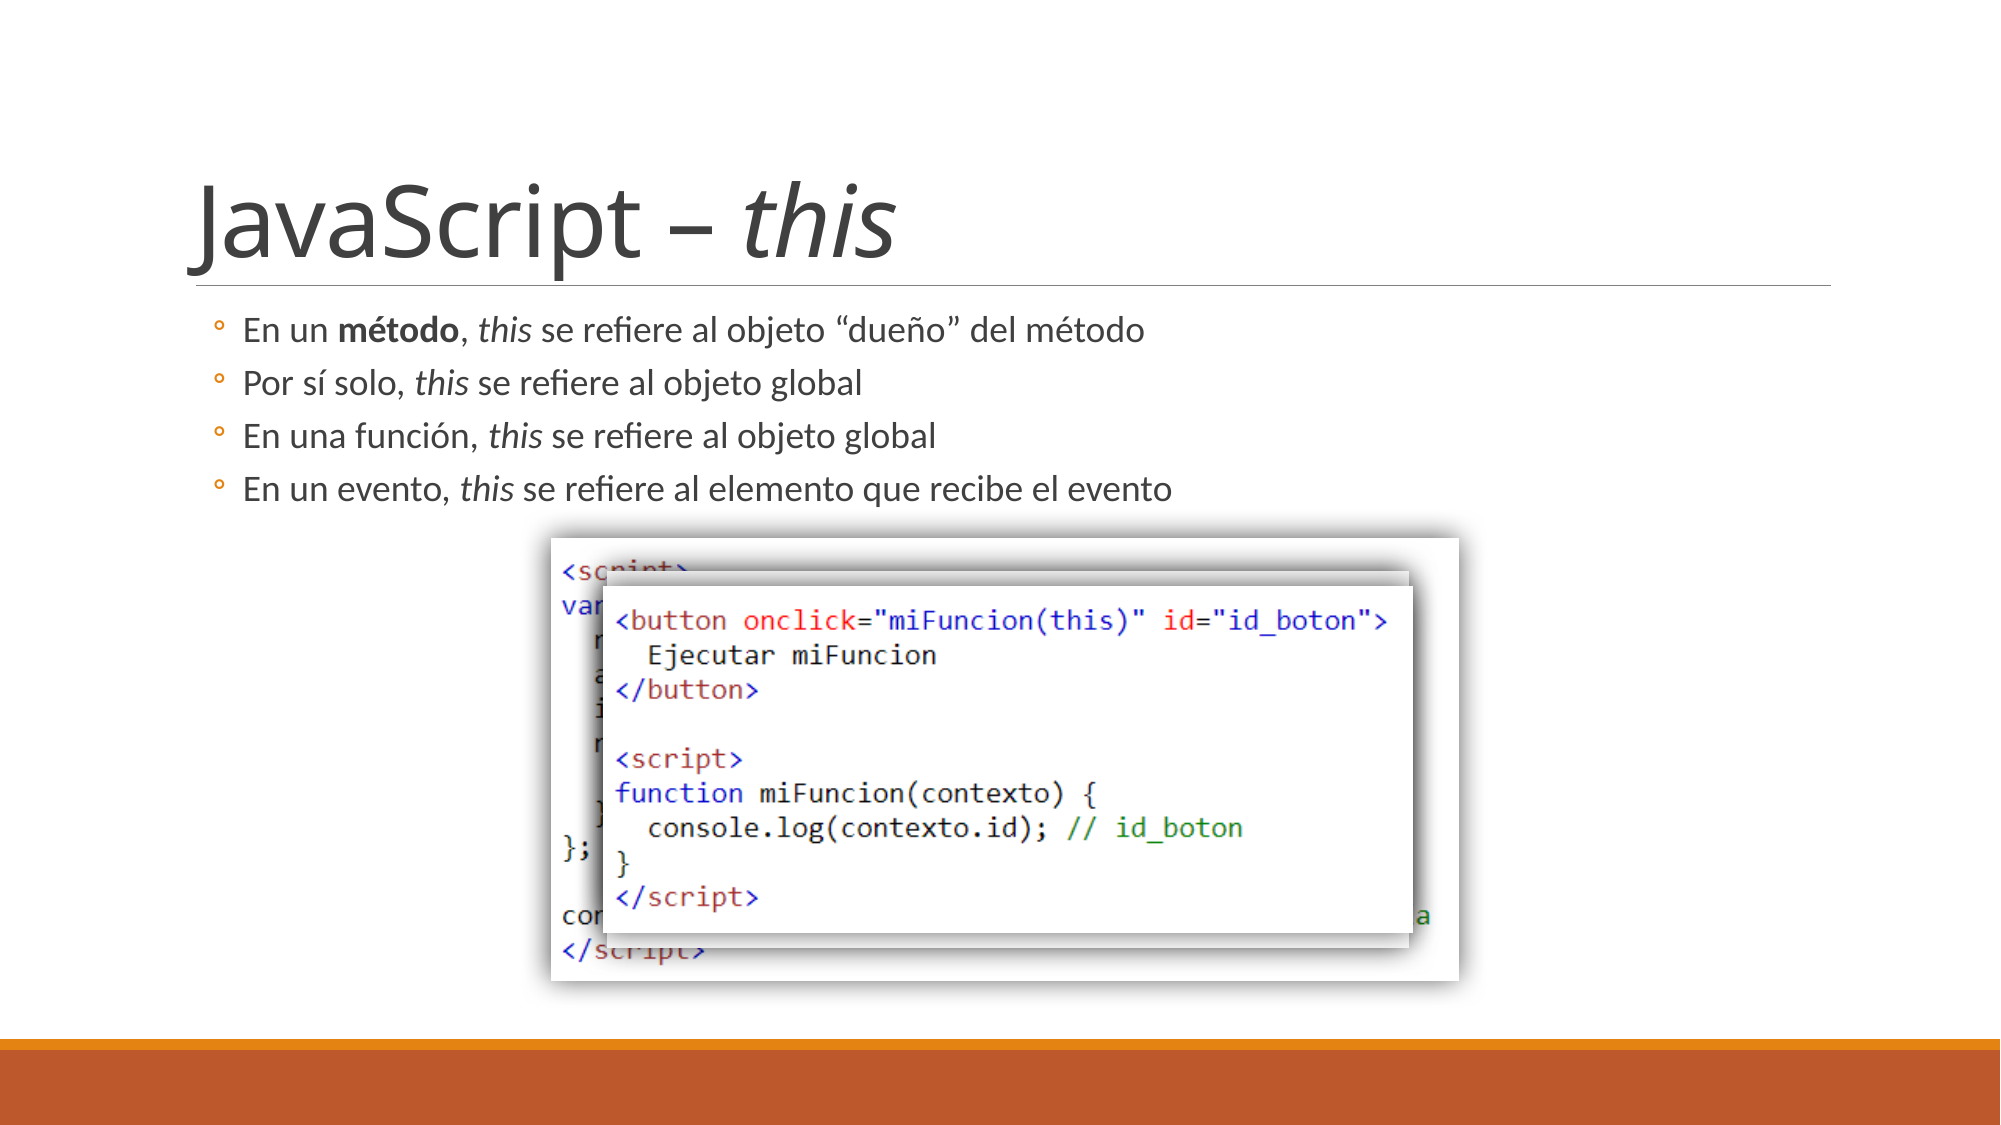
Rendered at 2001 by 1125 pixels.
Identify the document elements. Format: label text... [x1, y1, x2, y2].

list En un método, this se refiere al objeto “dueño” del método Por sí solo, this se refiere al objeto global En una función, this se refiere al objeto global En un evento, this se refiere al elemento que recibe el evento [180, 302, 1830, 963]
picture [550, 537, 1460, 981]
title JavaScript – this [180, 47, 1830, 285]
